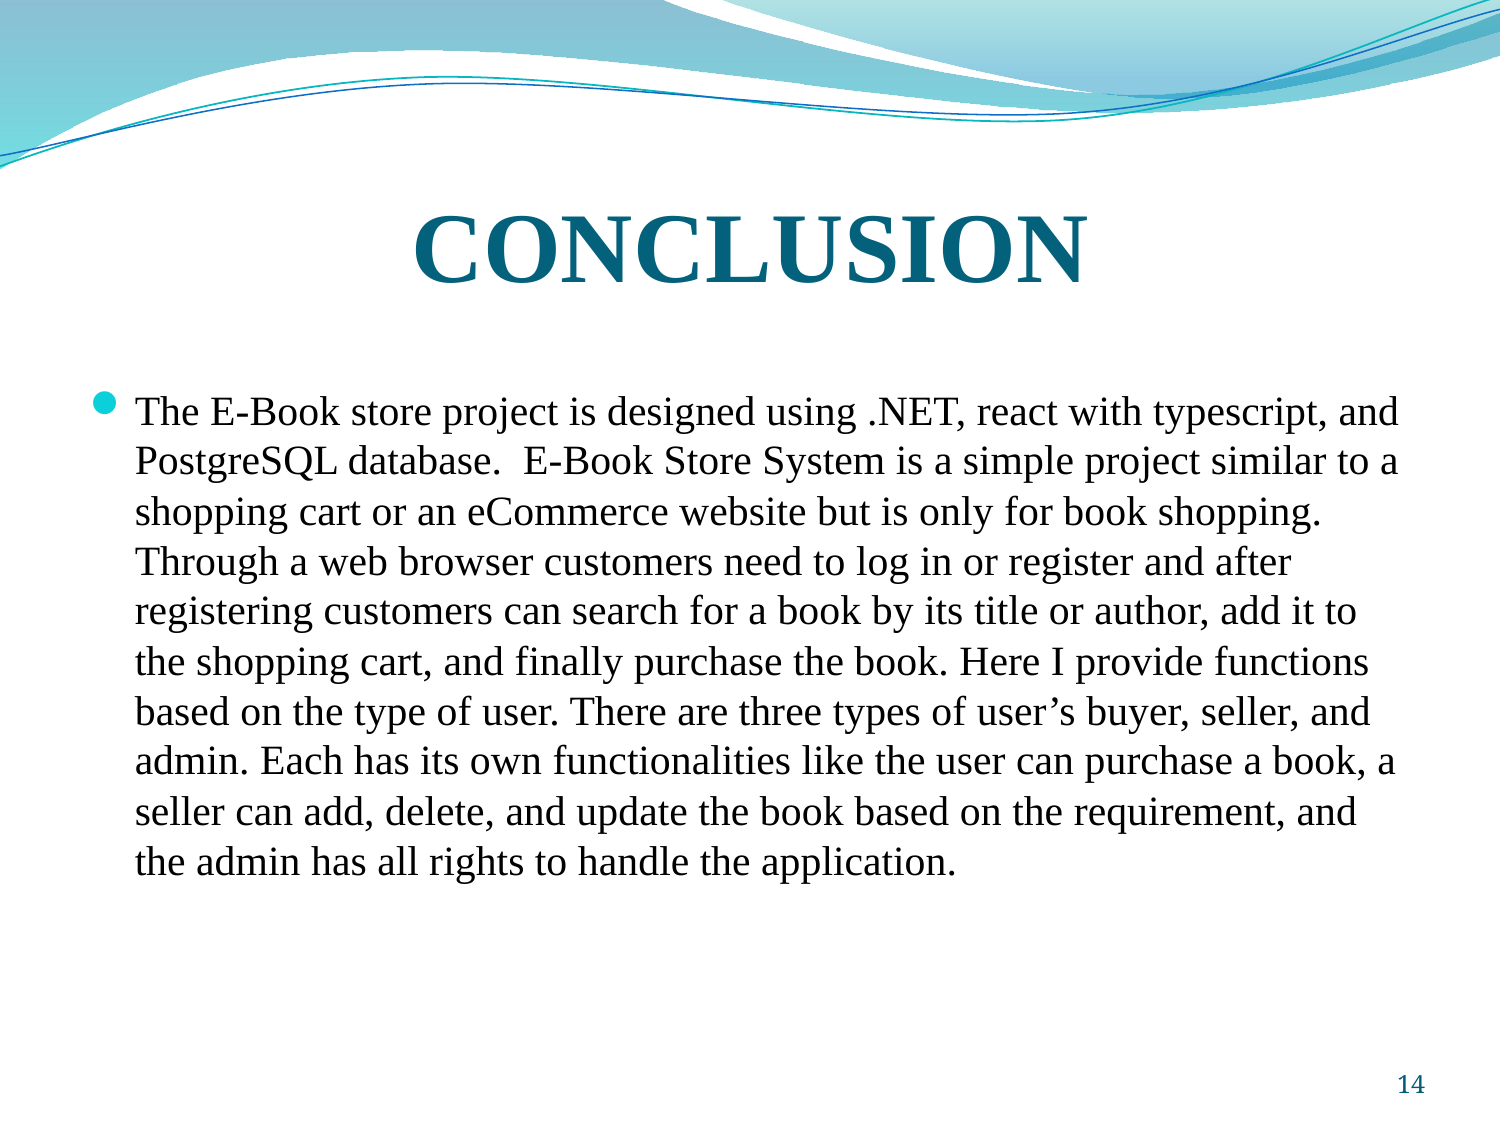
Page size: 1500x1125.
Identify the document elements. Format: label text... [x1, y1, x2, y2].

title CONCLUSION [75, 115, 1425, 303]
list The E-Book store project is designed using .NET, react with typescript, and PostgreSQL database. E-Book Store System is a simple project similar to a shopping cart or an eCommerce website but is only for book shopping. Through a web browser customers need to log in or register and after registering customers can search for a book by its title or author, add it to the shopping cart, and finally purchase the book. Here I provide functions based on the type of user. There are three types of user’s buyer, seller, and admin. Each has its own functionalities like the user can purchase a book, a seller can add, delete, and update the book based on the requirement, and the admin has all rights to handle the application. [75, 317, 1425, 1038]
slide_number 14 [1299, 1042, 1425, 1103]
